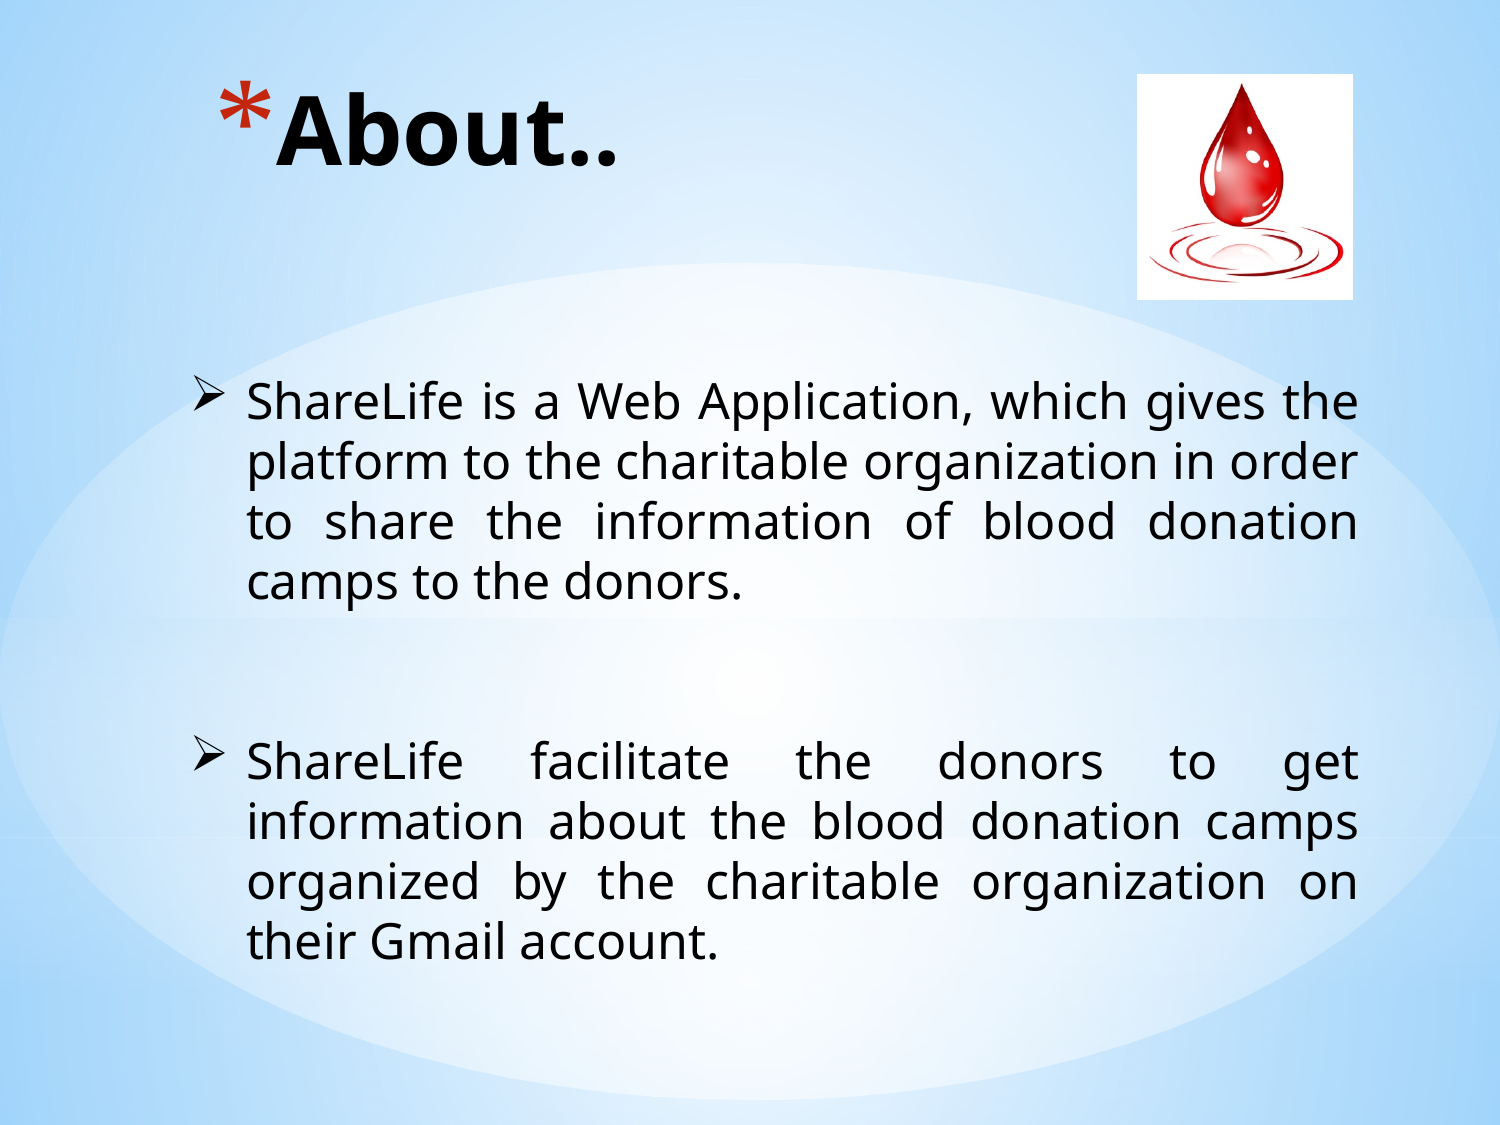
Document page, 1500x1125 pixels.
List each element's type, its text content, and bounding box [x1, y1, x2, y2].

picture [1137, 74, 1353, 301]
text_box ShareLife is a Web Application, which gives the platform to the charitable organization in order to share the information of blood donation camps to the donors. ShareLife facilitate the donors to get information about the blood donation camps organized by the charitable organization on their Gmail account. [174, 362, 1375, 978]
title About.. [200, 62, 1269, 250]
